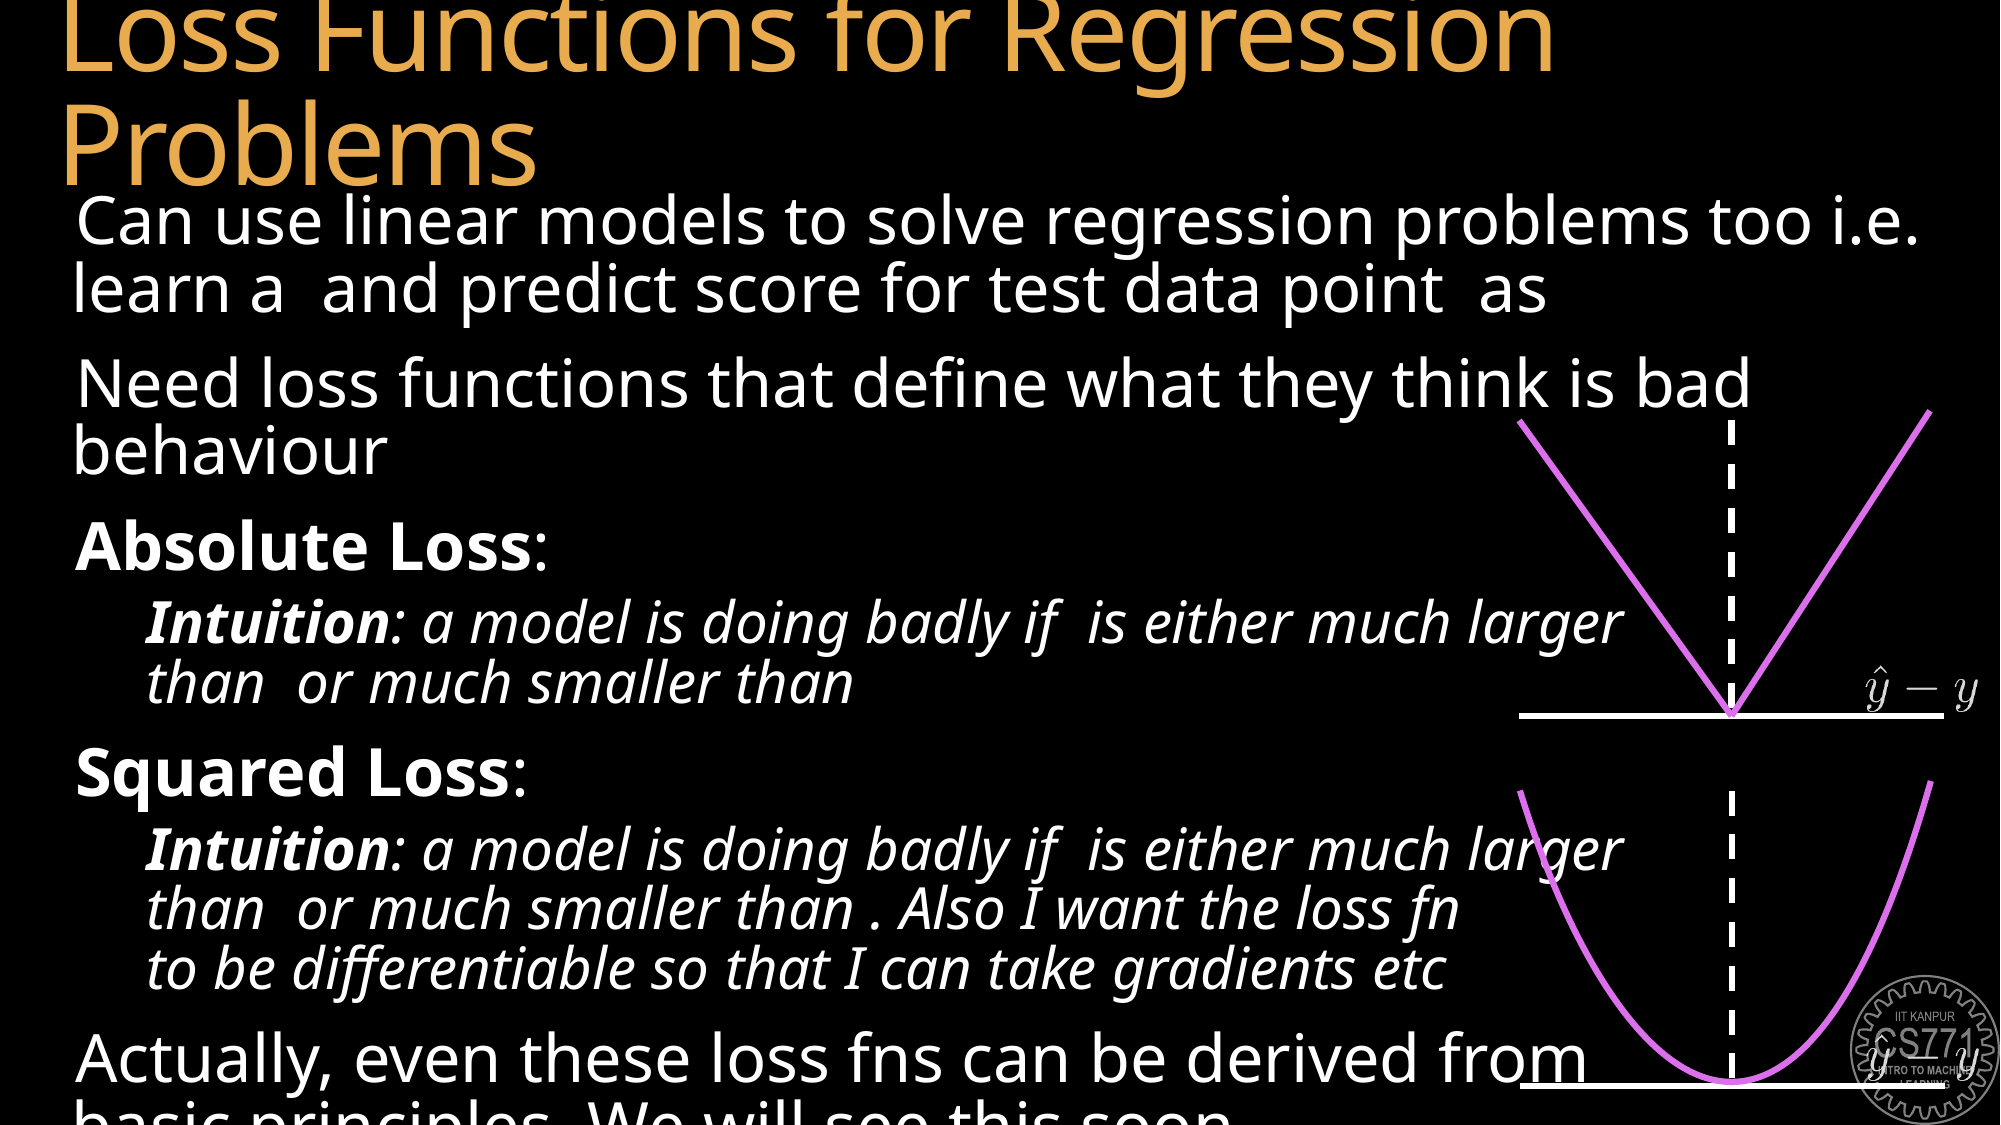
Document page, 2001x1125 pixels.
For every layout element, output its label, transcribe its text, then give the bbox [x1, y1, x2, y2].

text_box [1519, 780, 1979, 1087]
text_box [1518, 410, 1978, 717]
title Loss Functions for Regression Problems [41, 5, 1945, 183]
